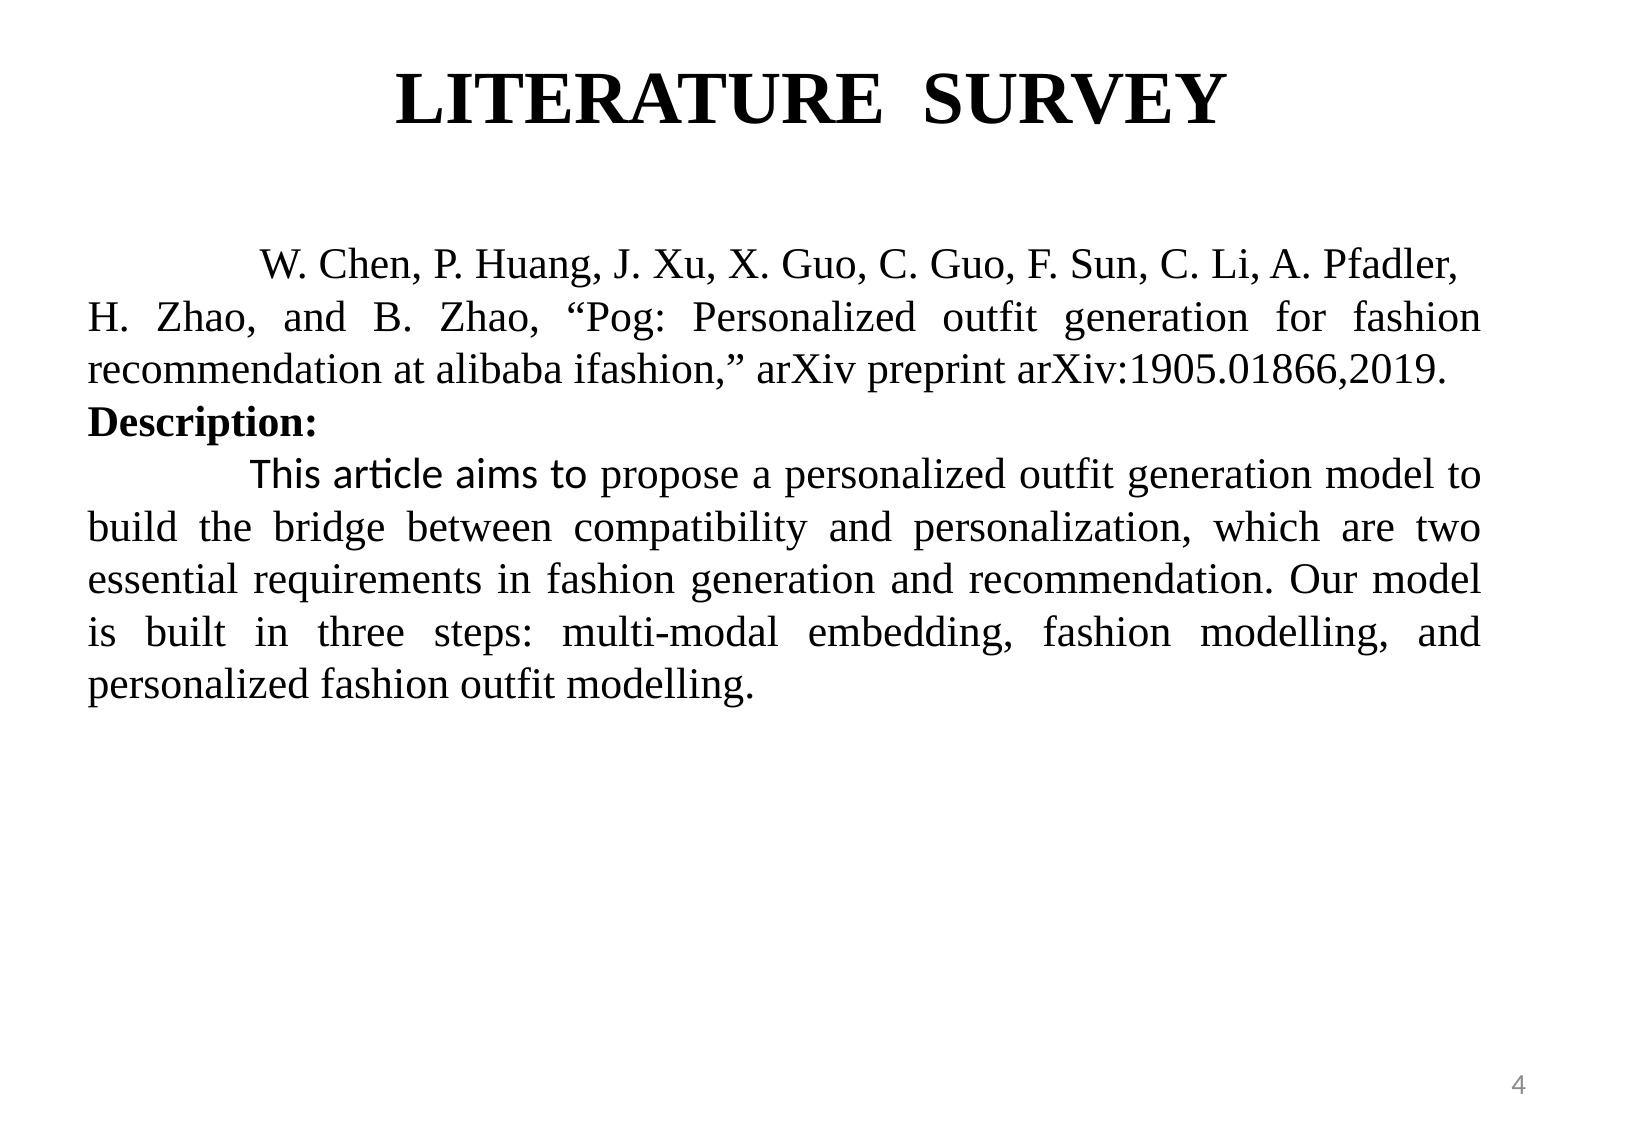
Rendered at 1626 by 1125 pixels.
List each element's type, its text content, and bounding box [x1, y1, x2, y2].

text_box W. Chen, P. Huang, J. Xu, X. Guo, C. Guo, F. Sun, C. Li, A. Pfadler, H. Zhao, and B. Zhao, “Pog: Personalized outfit generation for fashion recommendation at alibaba ifashion,” arXiv preprint arXiv:1905.01866,2019. Description: This article aims to propose a personalized outfit generation model to build the bridge between compatibility and personalization, which are two essential requirements in fashion generation and recommendation. Our model is built in three steps: multi-modal embedding, fashion modelling, and personalized fashion outfit modelling. [72, 227, 1498, 925]
title LITERATURE SURVEY [0, 0, 1625, 188]
slide_number 3 [1164, 1052, 1544, 1113]
